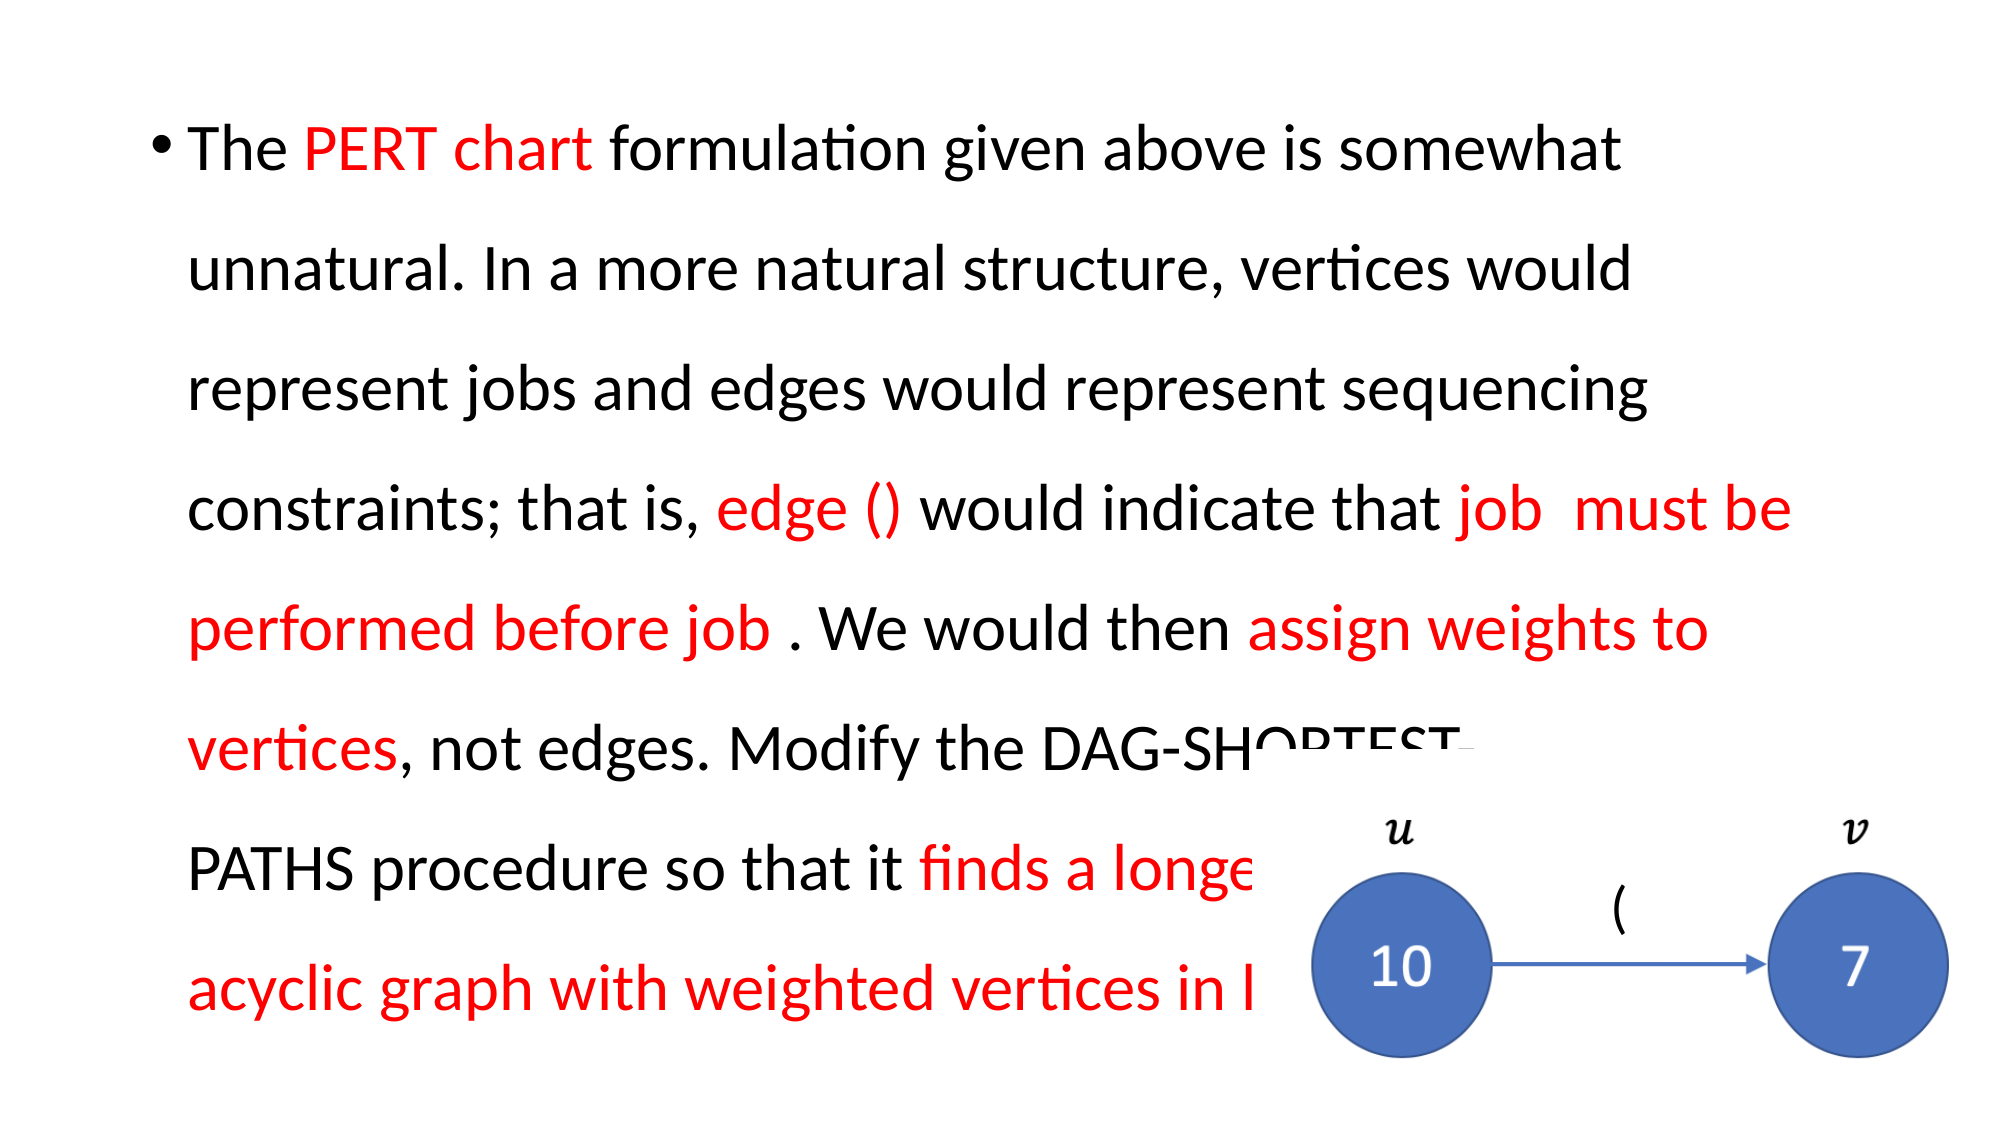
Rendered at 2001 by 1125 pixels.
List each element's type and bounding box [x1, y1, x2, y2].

picture [1252, 749, 2000, 1125]
